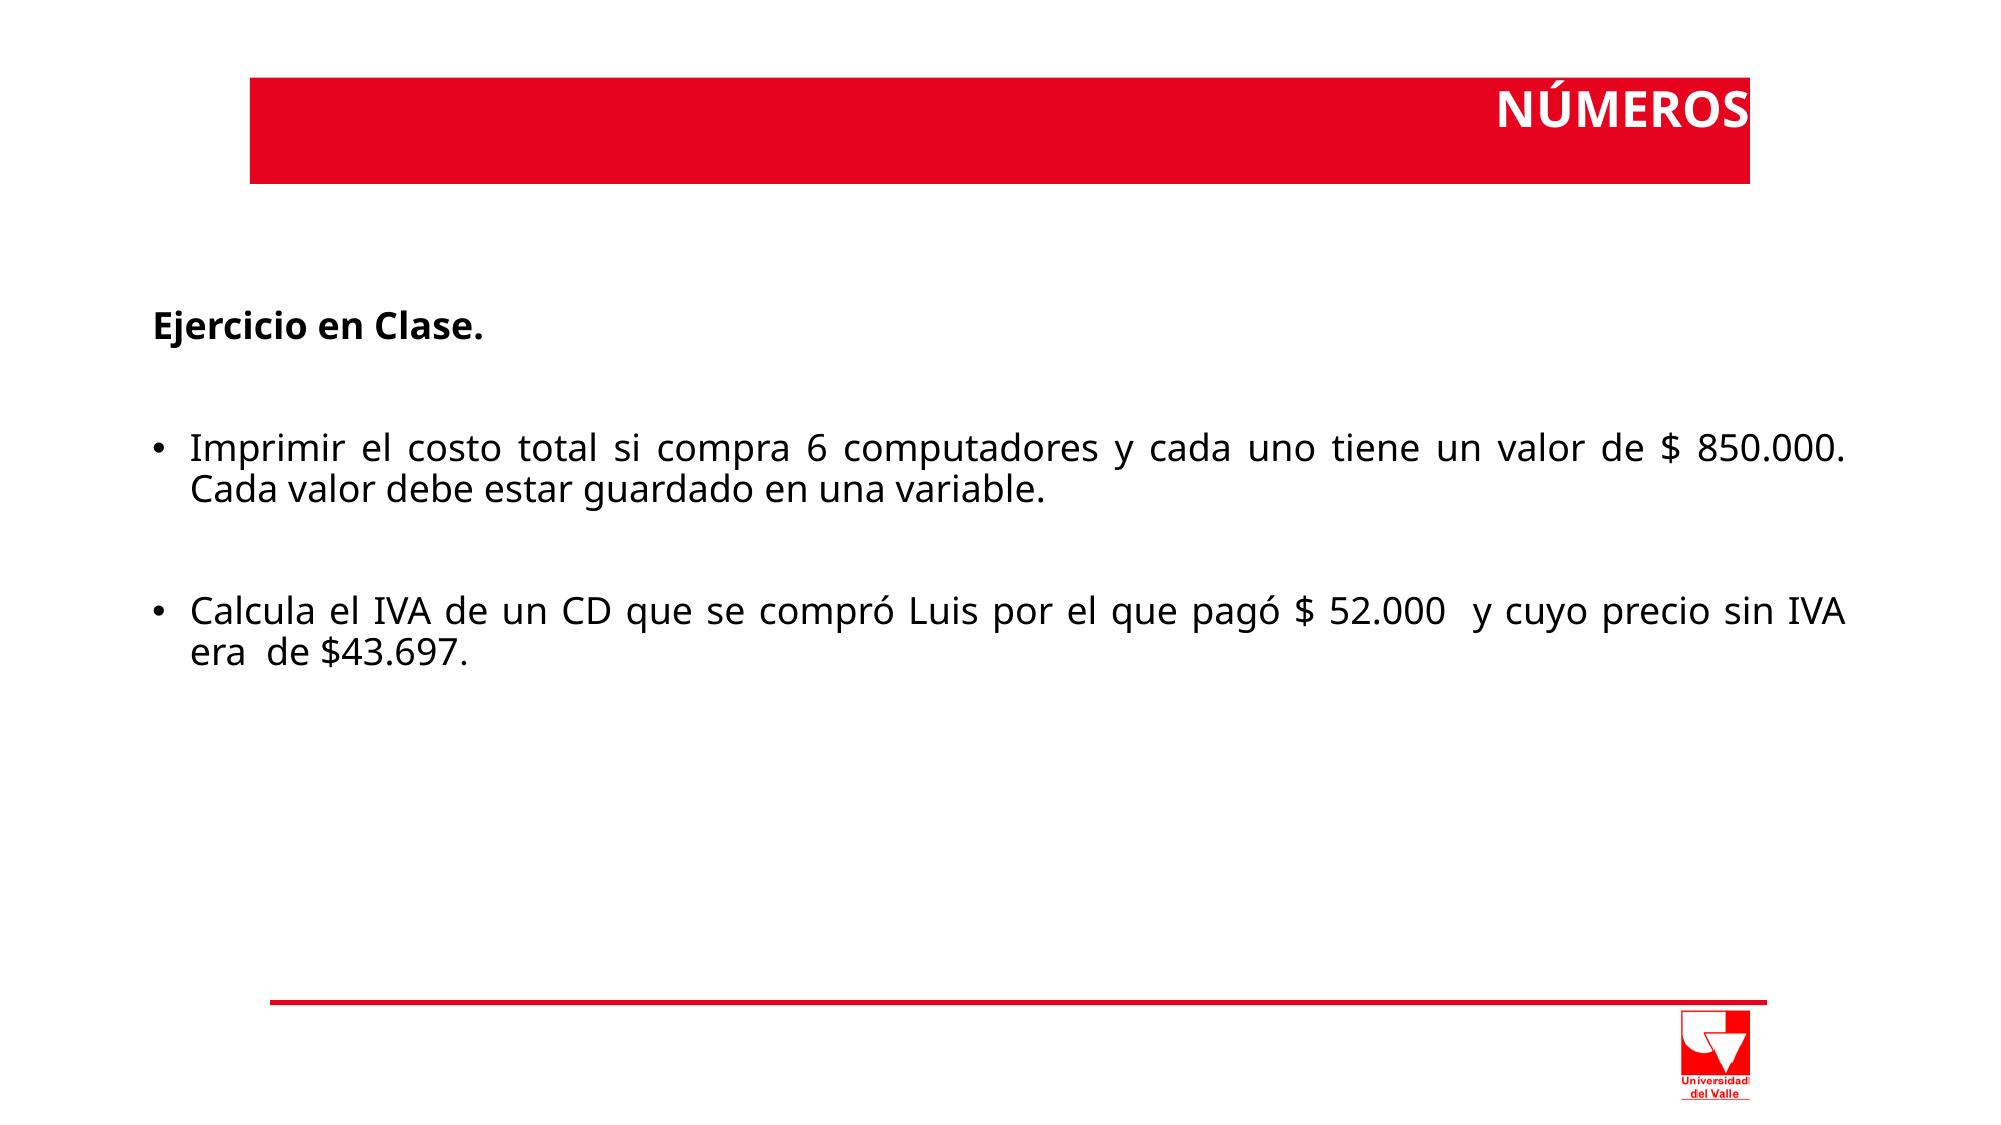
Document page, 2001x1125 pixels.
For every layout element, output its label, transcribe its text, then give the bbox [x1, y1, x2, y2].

text_box NÚMEROS [249, 77, 1750, 184]
text_box [1680, 1014, 1750, 1100]
list Ejercicio en Clase. Imprimir el costo total si compra 6 computadores y cada uno tiene un valor de $ 850.000. Cada valor debe estar guardado en una variable. Calcula el IVA de un CD que se compró Luis por el que pagó $ 52.000 y cuyo precio sin IVA era de $43.697. [137, 299, 1863, 1014]
